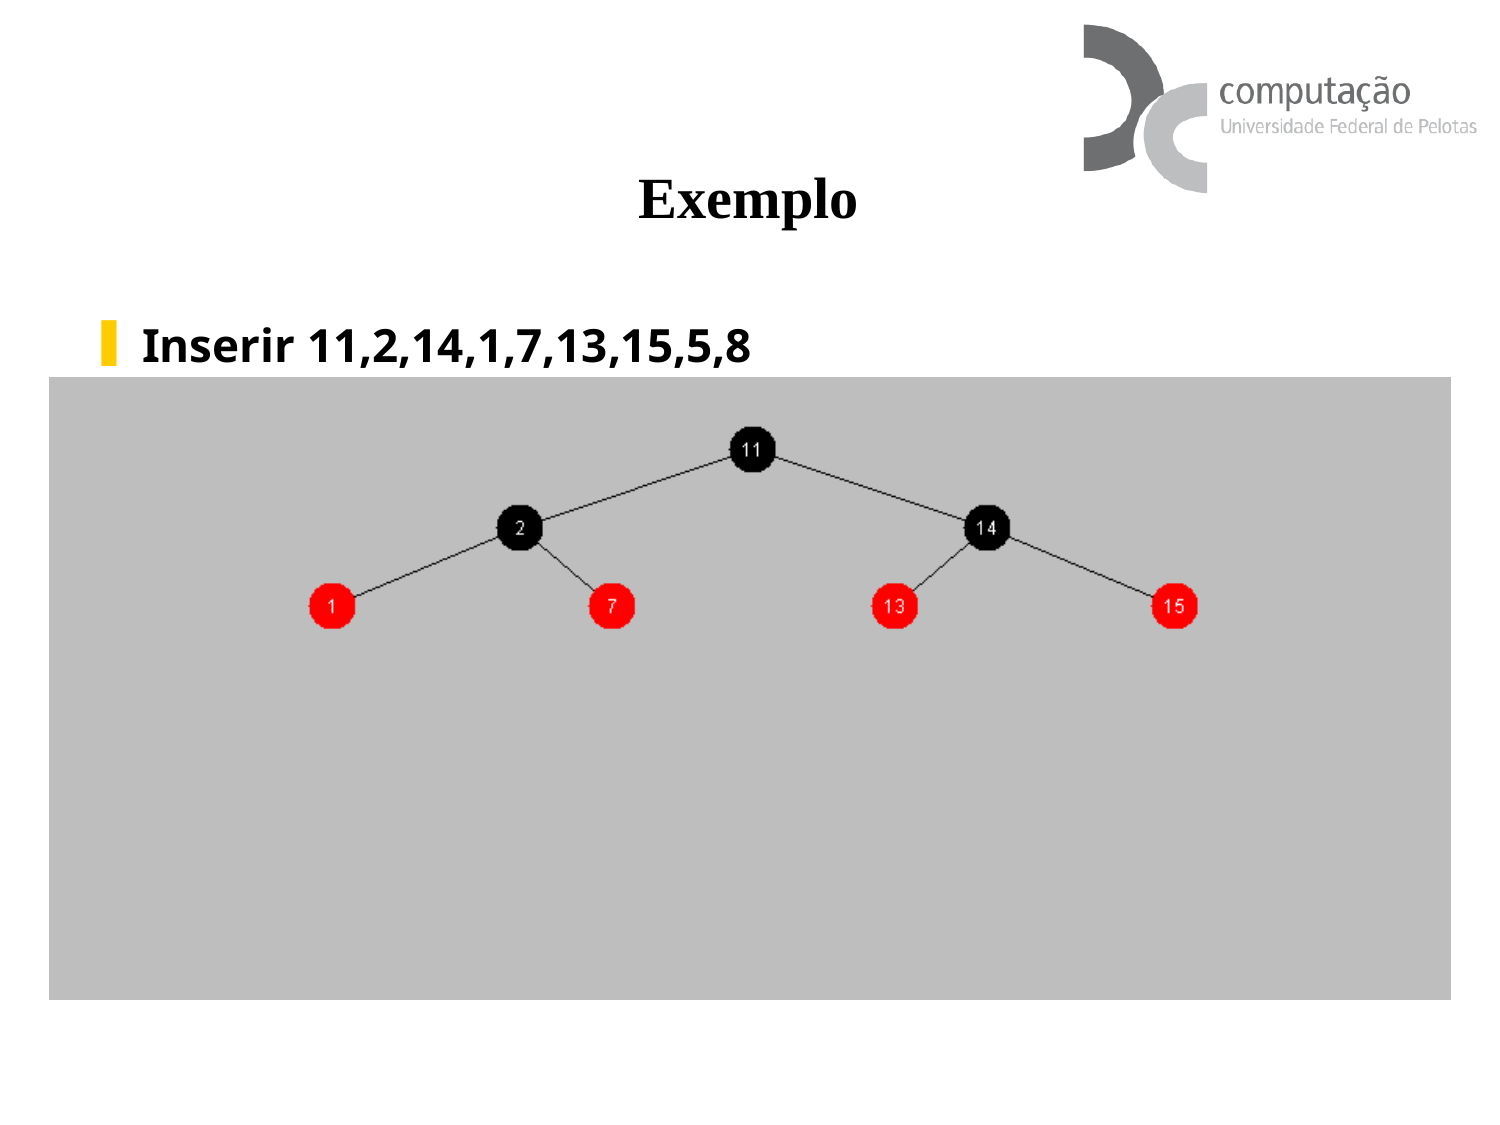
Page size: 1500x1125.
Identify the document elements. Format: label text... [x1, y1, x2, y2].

text_box Inserir 11,2,14,1,7,13,15,5,8 [75, 309, 1417, 375]
text_box Exemplo [24, 74, 1488, 238]
picture [49, 377, 1452, 1000]
picture [1077, 20, 1480, 74]
